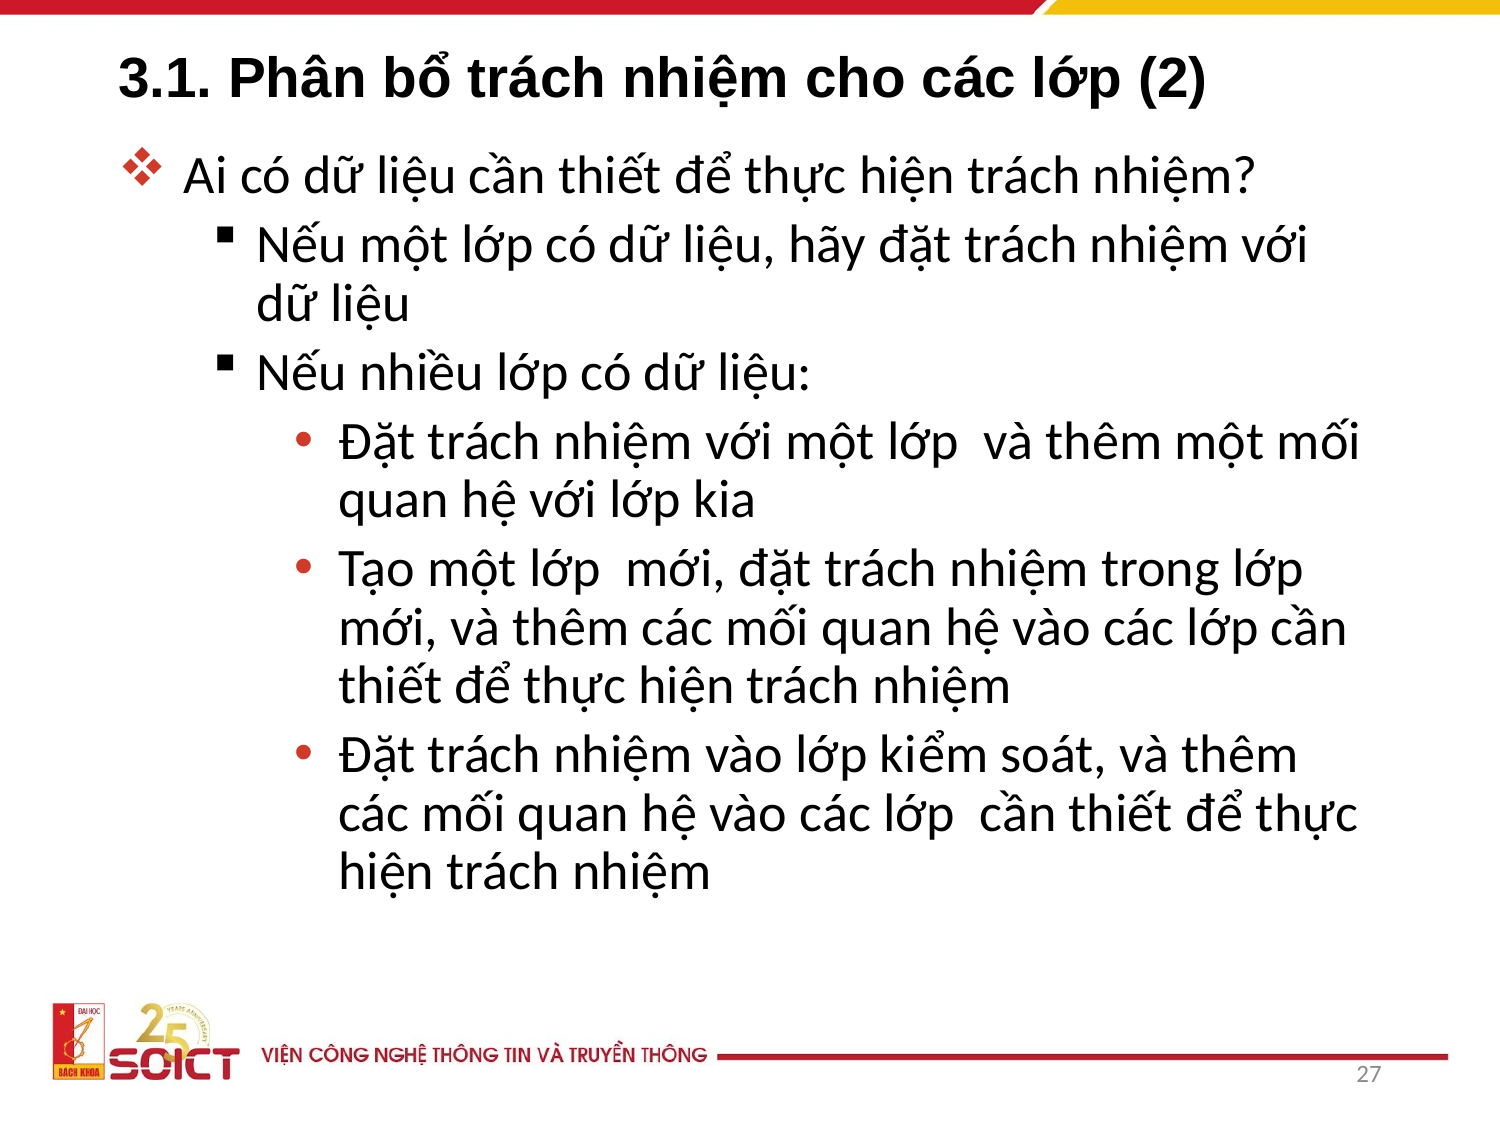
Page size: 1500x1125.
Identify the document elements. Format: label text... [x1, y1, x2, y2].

slide_number 27 [1059, 1042, 1397, 1103]
picture [0, 0, 1500, 1125]
title 3.1. Phân bổ trách nhiệm cho các lớp (2) [103, 18, 1397, 139]
list Ai có dữ liệu cần thiết để thực hiện trách nhiệm? Nếu một lớp có dữ liệu, hãy đặt trách nhiệm với dữ liệu Nếu nhiều lớp có dữ liệu: Đặt trách nhiệm với một lớp và thêm một mối quan hệ với lớp kia Tạo một lớp mới, đặt trách nhiệm trong lớp mới, và thêm các mối quan hệ vào các lớp cần thiết để thực hiện trách nhiệm Đặt trách nhiệm vào lớp kiểm soát, và thêm các mối quan hệ vào các lớp cần thiết để thực hiện trách nhiệm [103, 139, 1397, 989]
